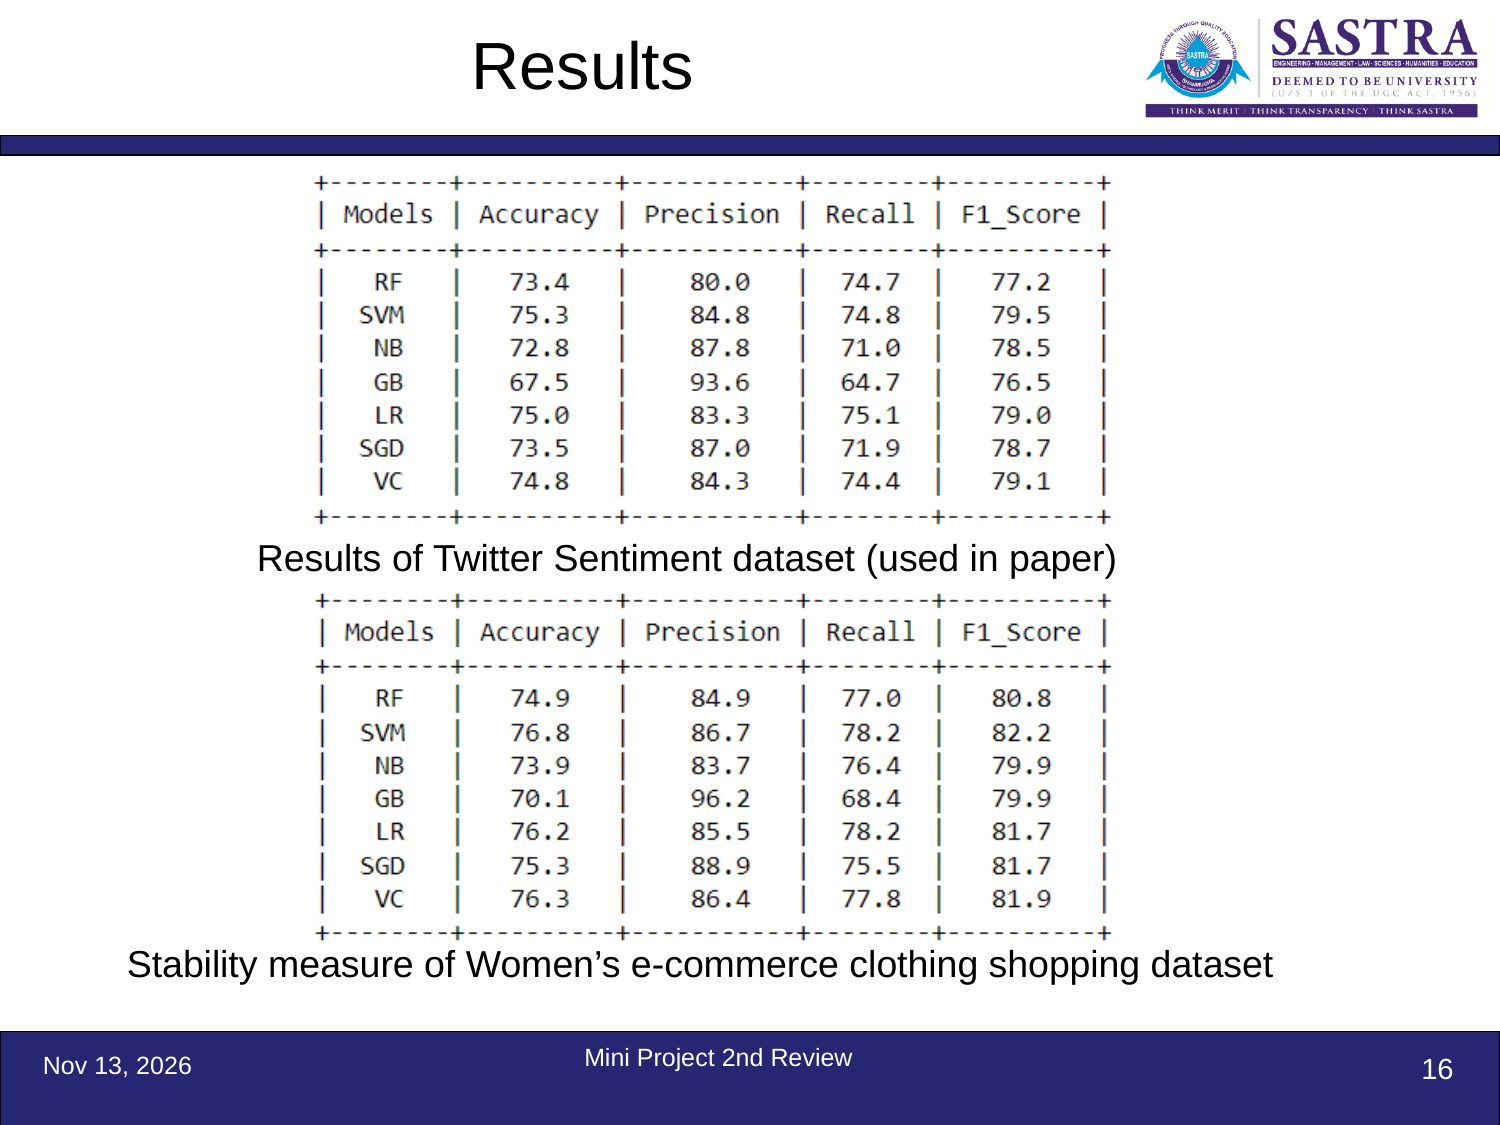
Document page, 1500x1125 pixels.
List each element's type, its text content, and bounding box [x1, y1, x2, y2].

text_box Results of Twitter Sentiment dataset (used in paper) [242, 526, 1223, 586]
footer Mini Project 2nd Review [412, 1034, 1026, 1113]
slide_number 28-Dec-21 [27, 1041, 229, 1121]
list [277, 159, 1142, 540]
text_box Stability measure of Women’s e-commerce clothing shopping dataset [112, 932, 1412, 993]
title Results [13, 8, 1153, 117]
picture [299, 580, 1119, 953]
slide_number 16 [1118, 1042, 1469, 1122]
picture [1125, 11, 1498, 124]
